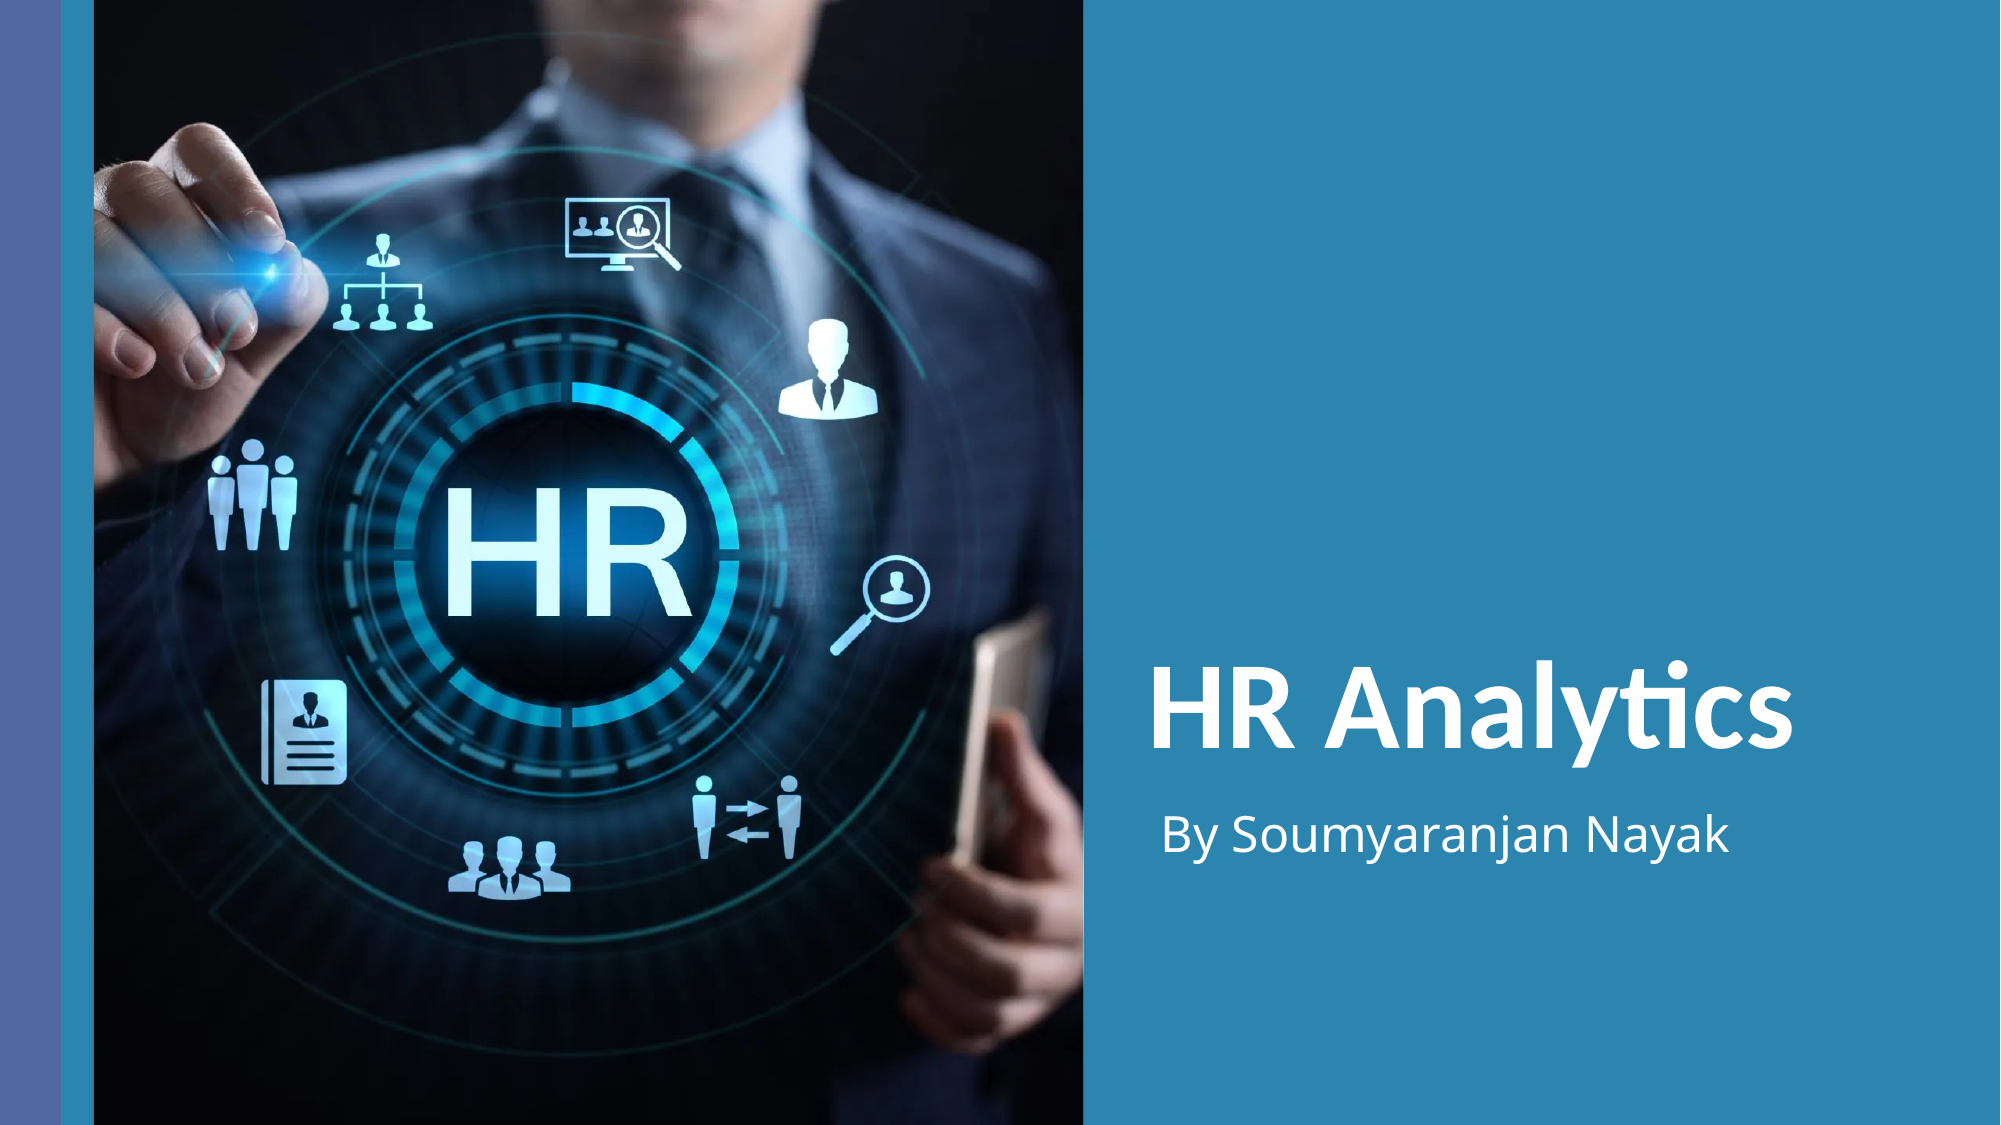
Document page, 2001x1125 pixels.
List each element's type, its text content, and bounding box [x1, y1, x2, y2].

subtitle By Soumyaranjan Nayak [1145, 801, 1964, 963]
title HR Analytics [1132, 600, 1951, 784]
picture [93, 0, 1084, 1125]
